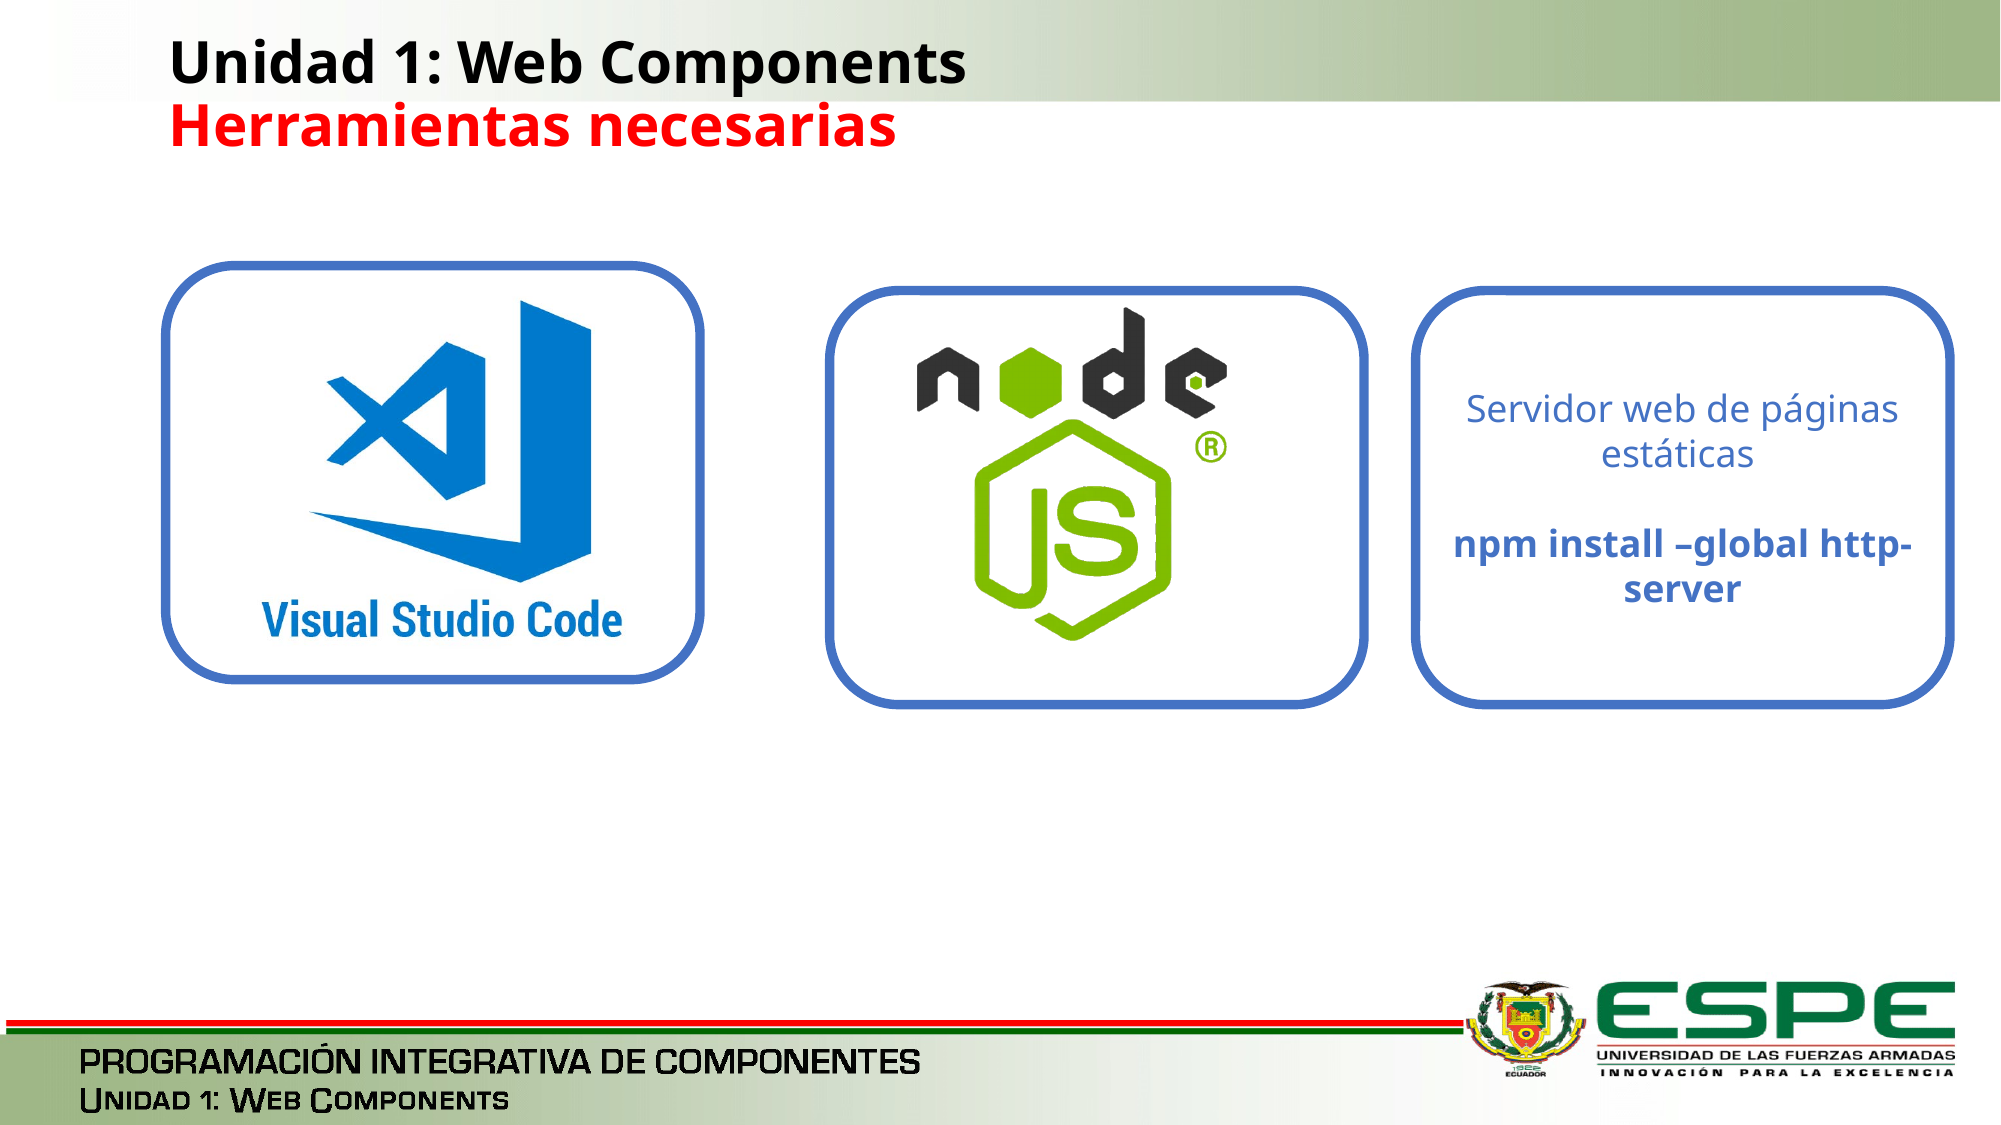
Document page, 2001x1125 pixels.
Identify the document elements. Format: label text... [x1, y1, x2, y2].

text_box [165, 265, 701, 680]
title Unidad 1: Web Components Herramientas necesarias [153, 11, 1879, 182]
picture [0, 0, 2001, 1125]
text_box Servidor web de páginas estáticas npm install –global http-server [1415, 290, 1951, 705]
text_box [829, 290, 1365, 705]
